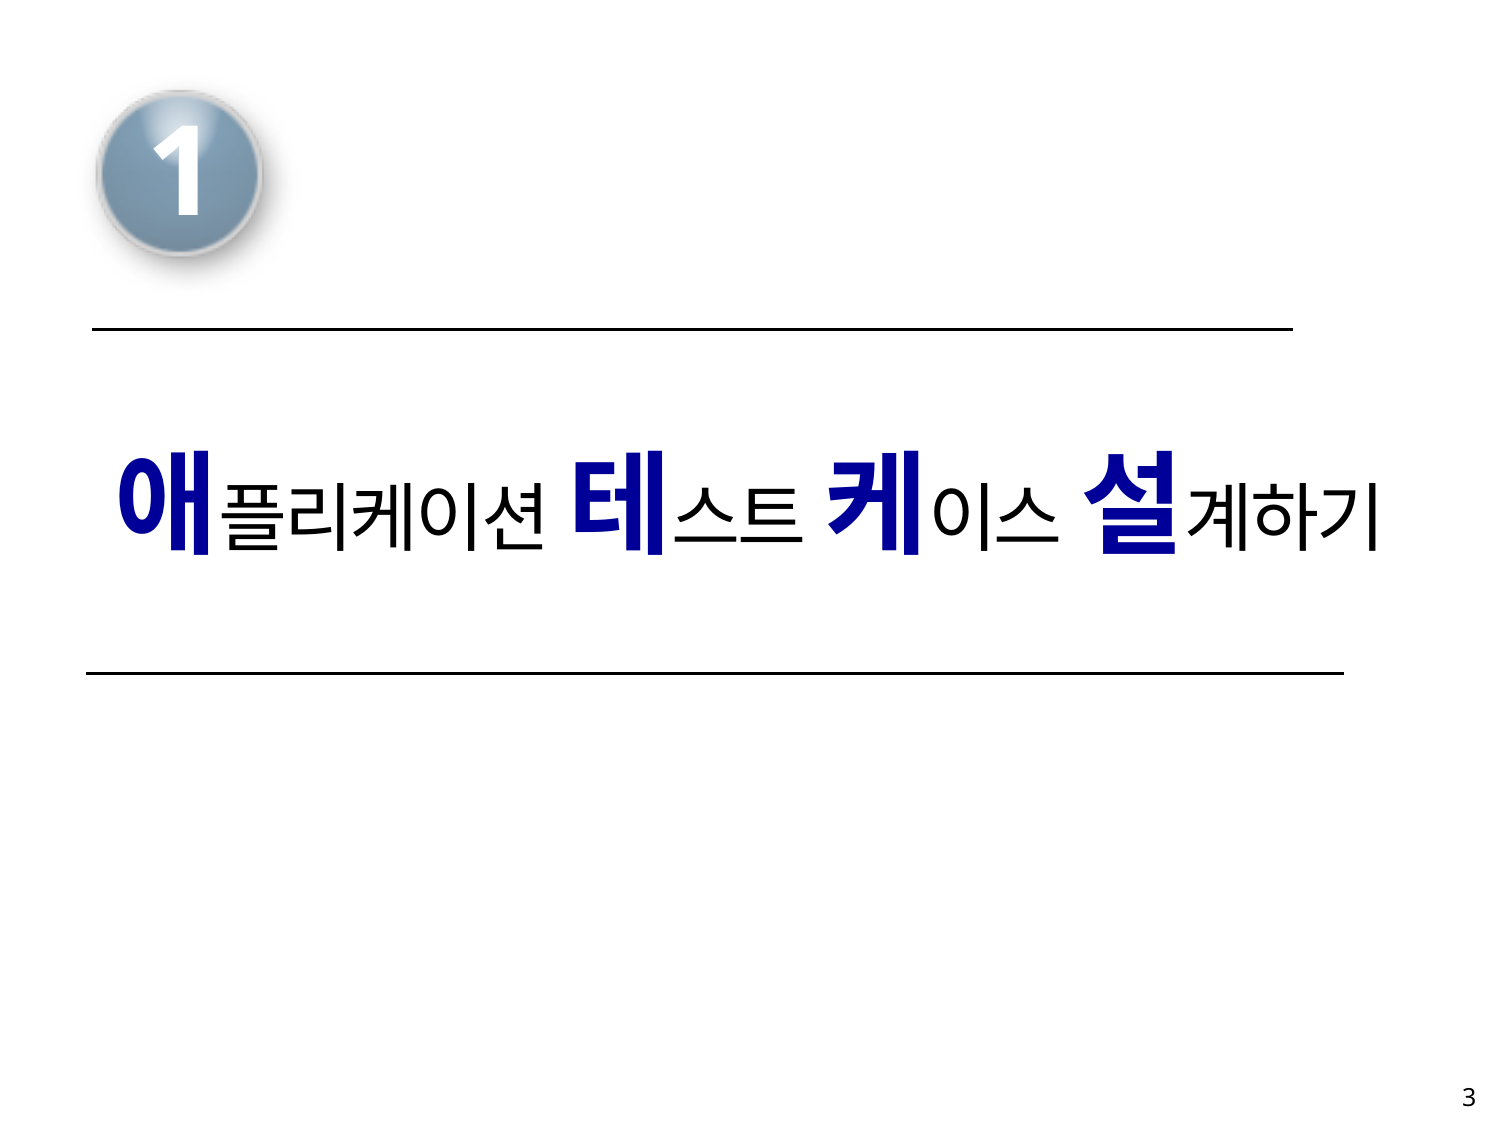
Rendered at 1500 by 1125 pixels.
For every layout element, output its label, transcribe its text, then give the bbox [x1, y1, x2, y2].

text_box 애플리케이션 테스트 케이스 설계하기 [99, 425, 1401, 576]
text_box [78, 75, 300, 297]
slide_number 3 [1141, 1079, 1492, 1117]
